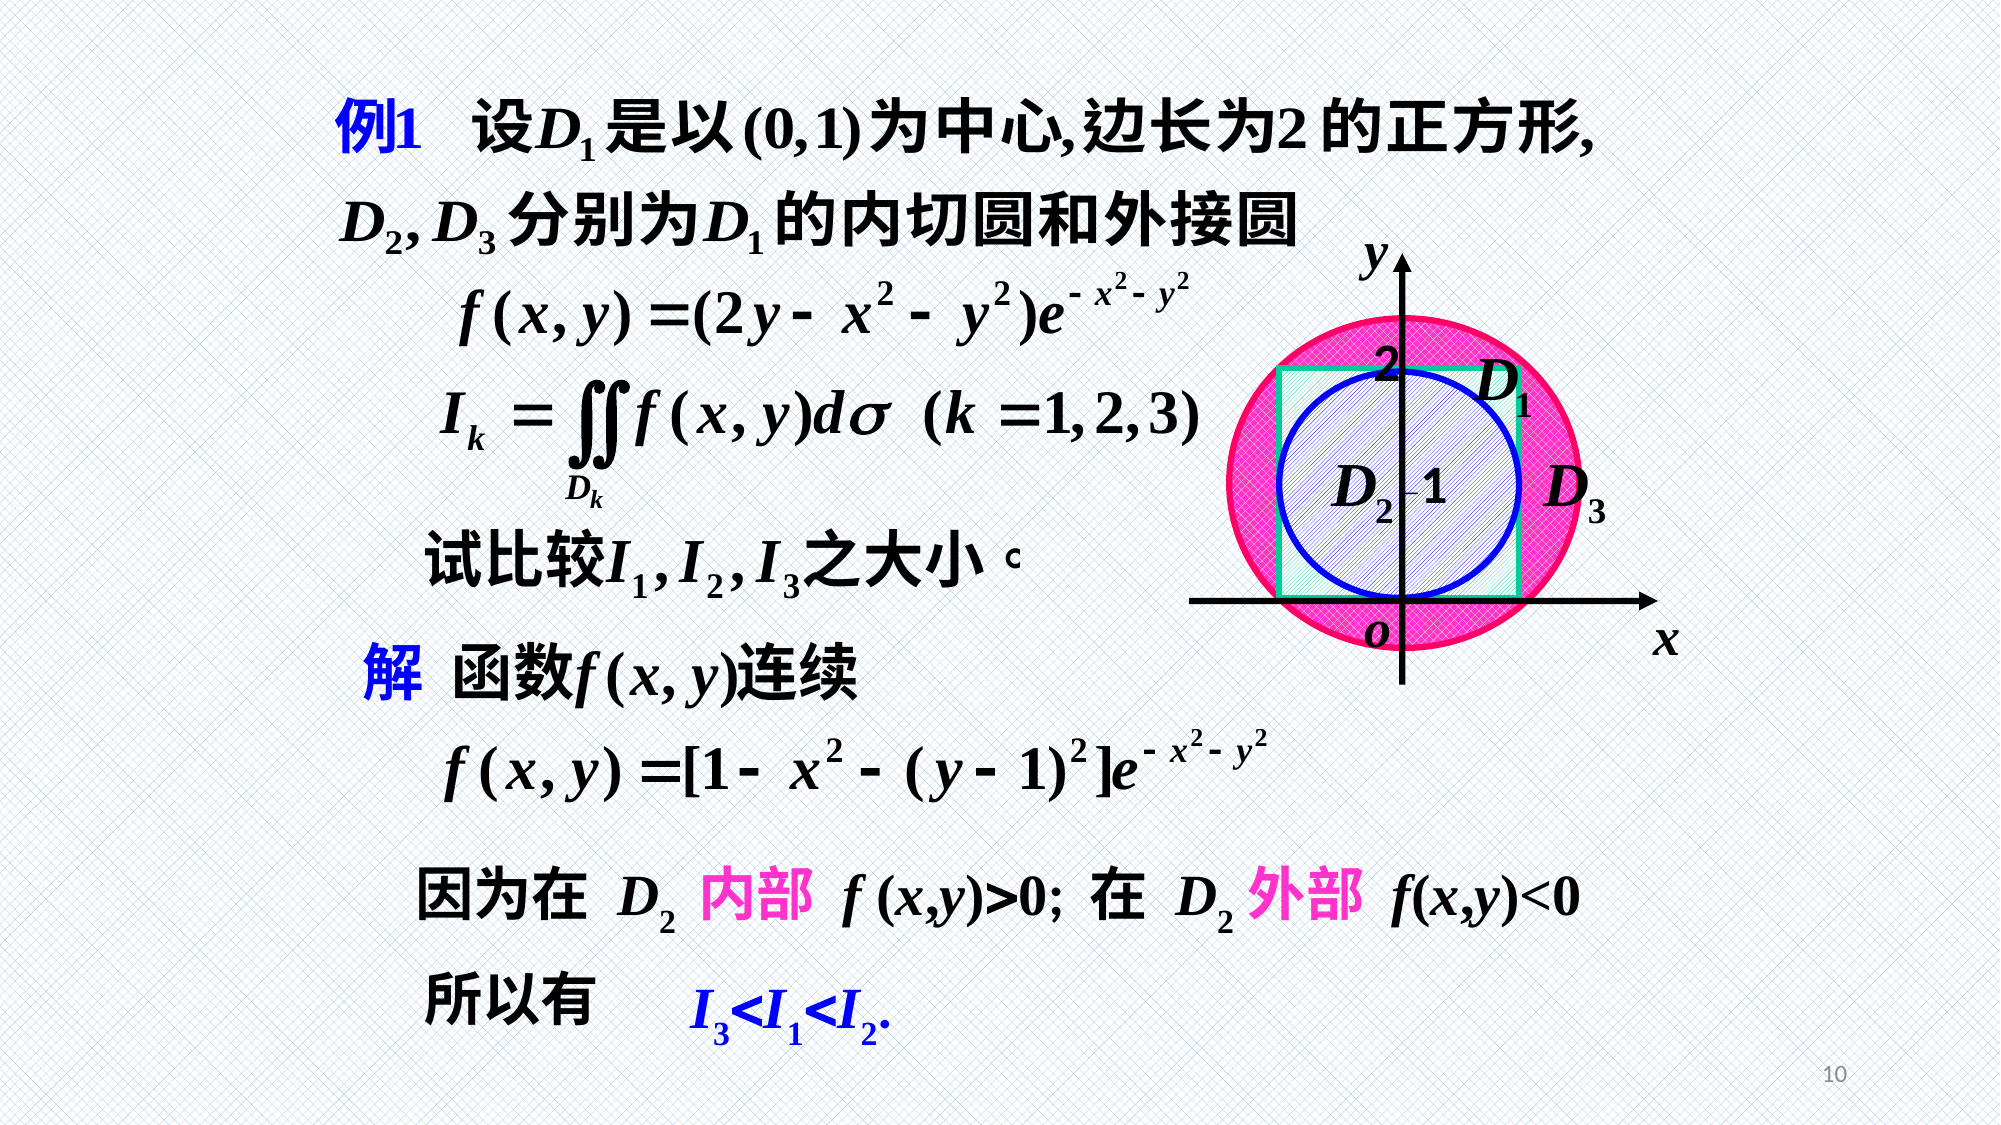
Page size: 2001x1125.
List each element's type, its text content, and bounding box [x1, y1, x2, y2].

text_box 在 D2外部 f(x,y)<0 [1074, 849, 1650, 939]
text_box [1460, 337, 1541, 428]
text_box 所以有 [409, 962, 675, 1041]
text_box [427, 355, 1188, 522]
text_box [327, 87, 1609, 268]
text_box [422, 712, 1286, 816]
text_box I3I1I2. [675, 962, 1526, 1052]
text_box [353, 633, 864, 719]
text_box 因为在 D2 内部 f (x,y)0; [400, 849, 1074, 939]
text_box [414, 519, 1020, 610]
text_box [1188, 207, 1697, 685]
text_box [1318, 444, 1399, 535]
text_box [437, 268, 1188, 355]
slide_number 10 [1412, 1042, 1863, 1103]
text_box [1531, 444, 1612, 535]
